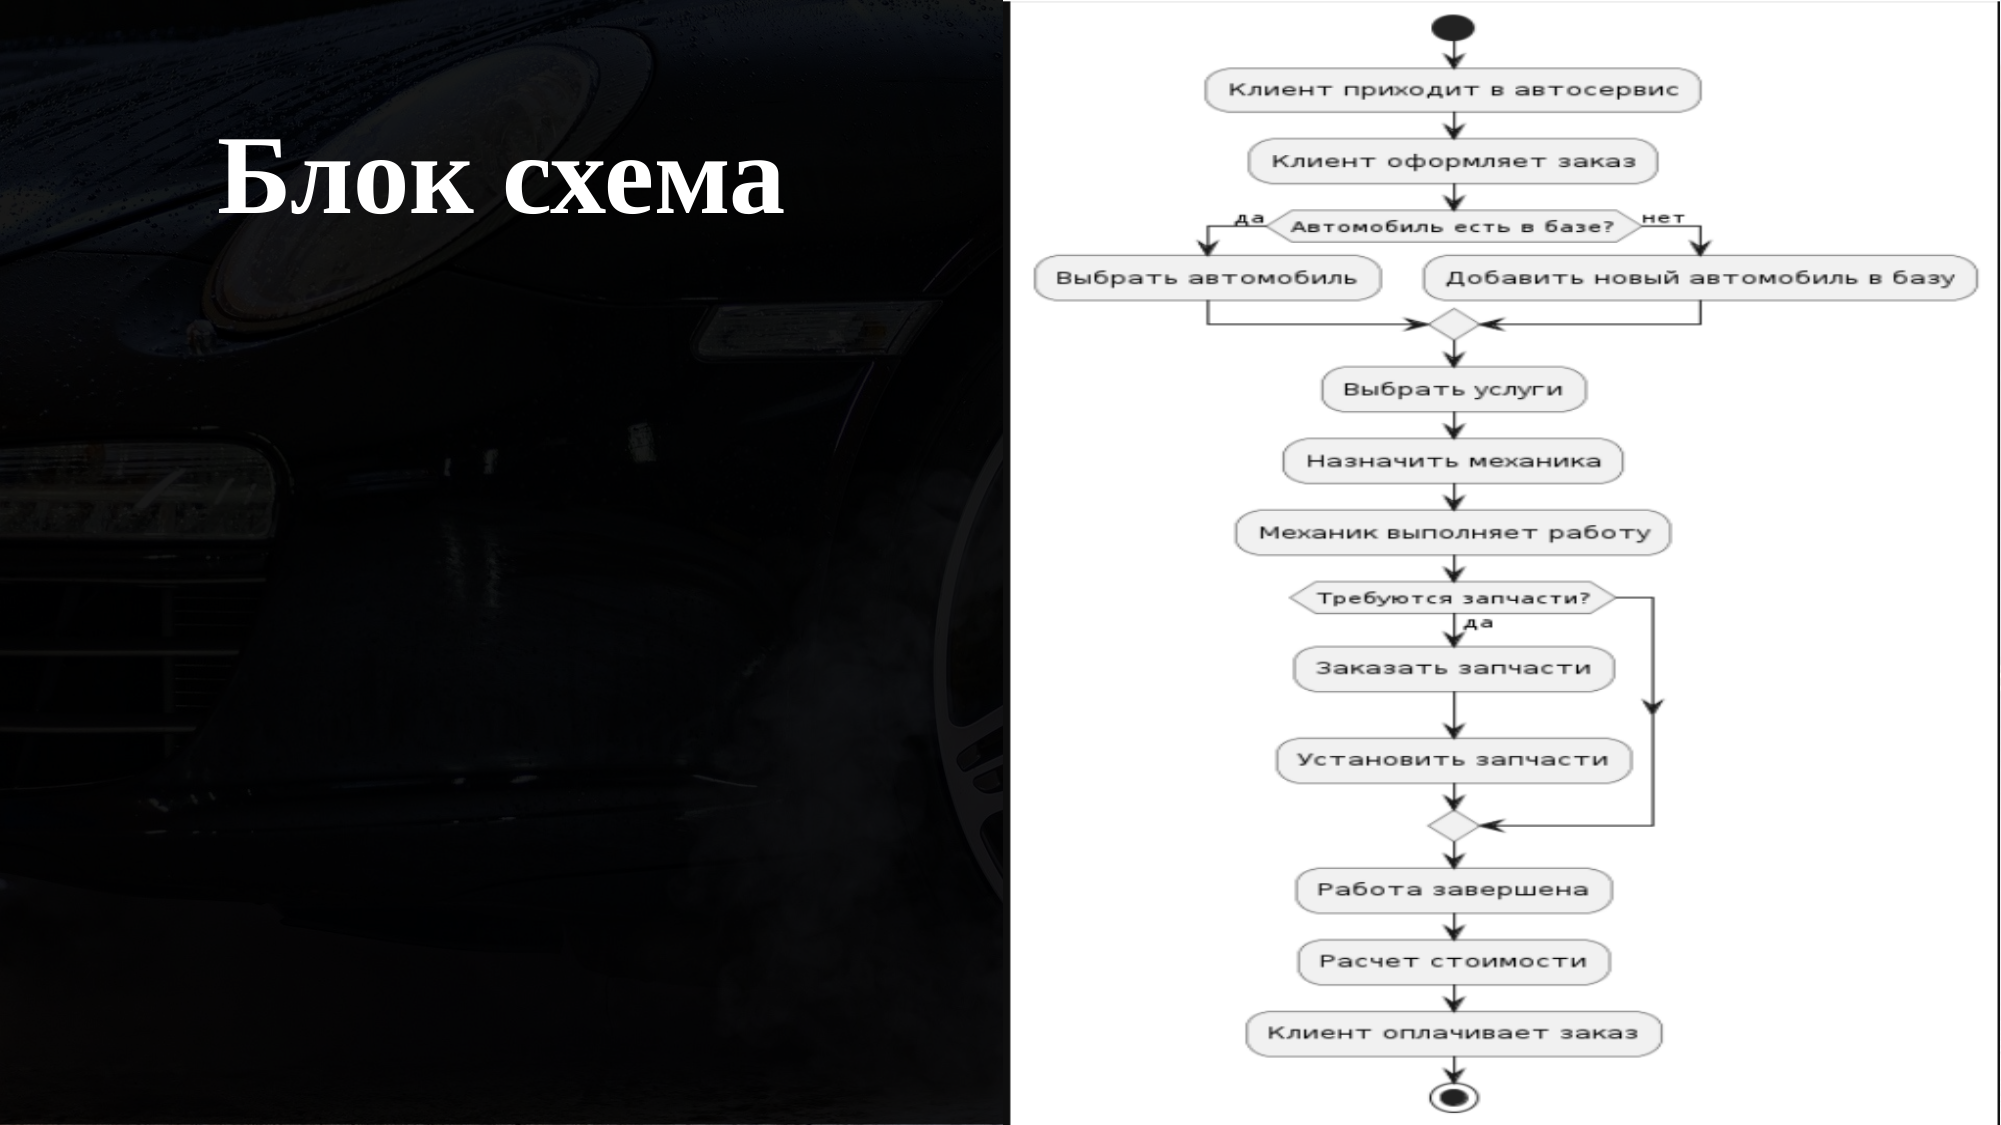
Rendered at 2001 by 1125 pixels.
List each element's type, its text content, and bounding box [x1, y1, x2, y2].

picture [1003, 0, 2001, 1125]
title Блок схема [0, 0, 1003, 355]
